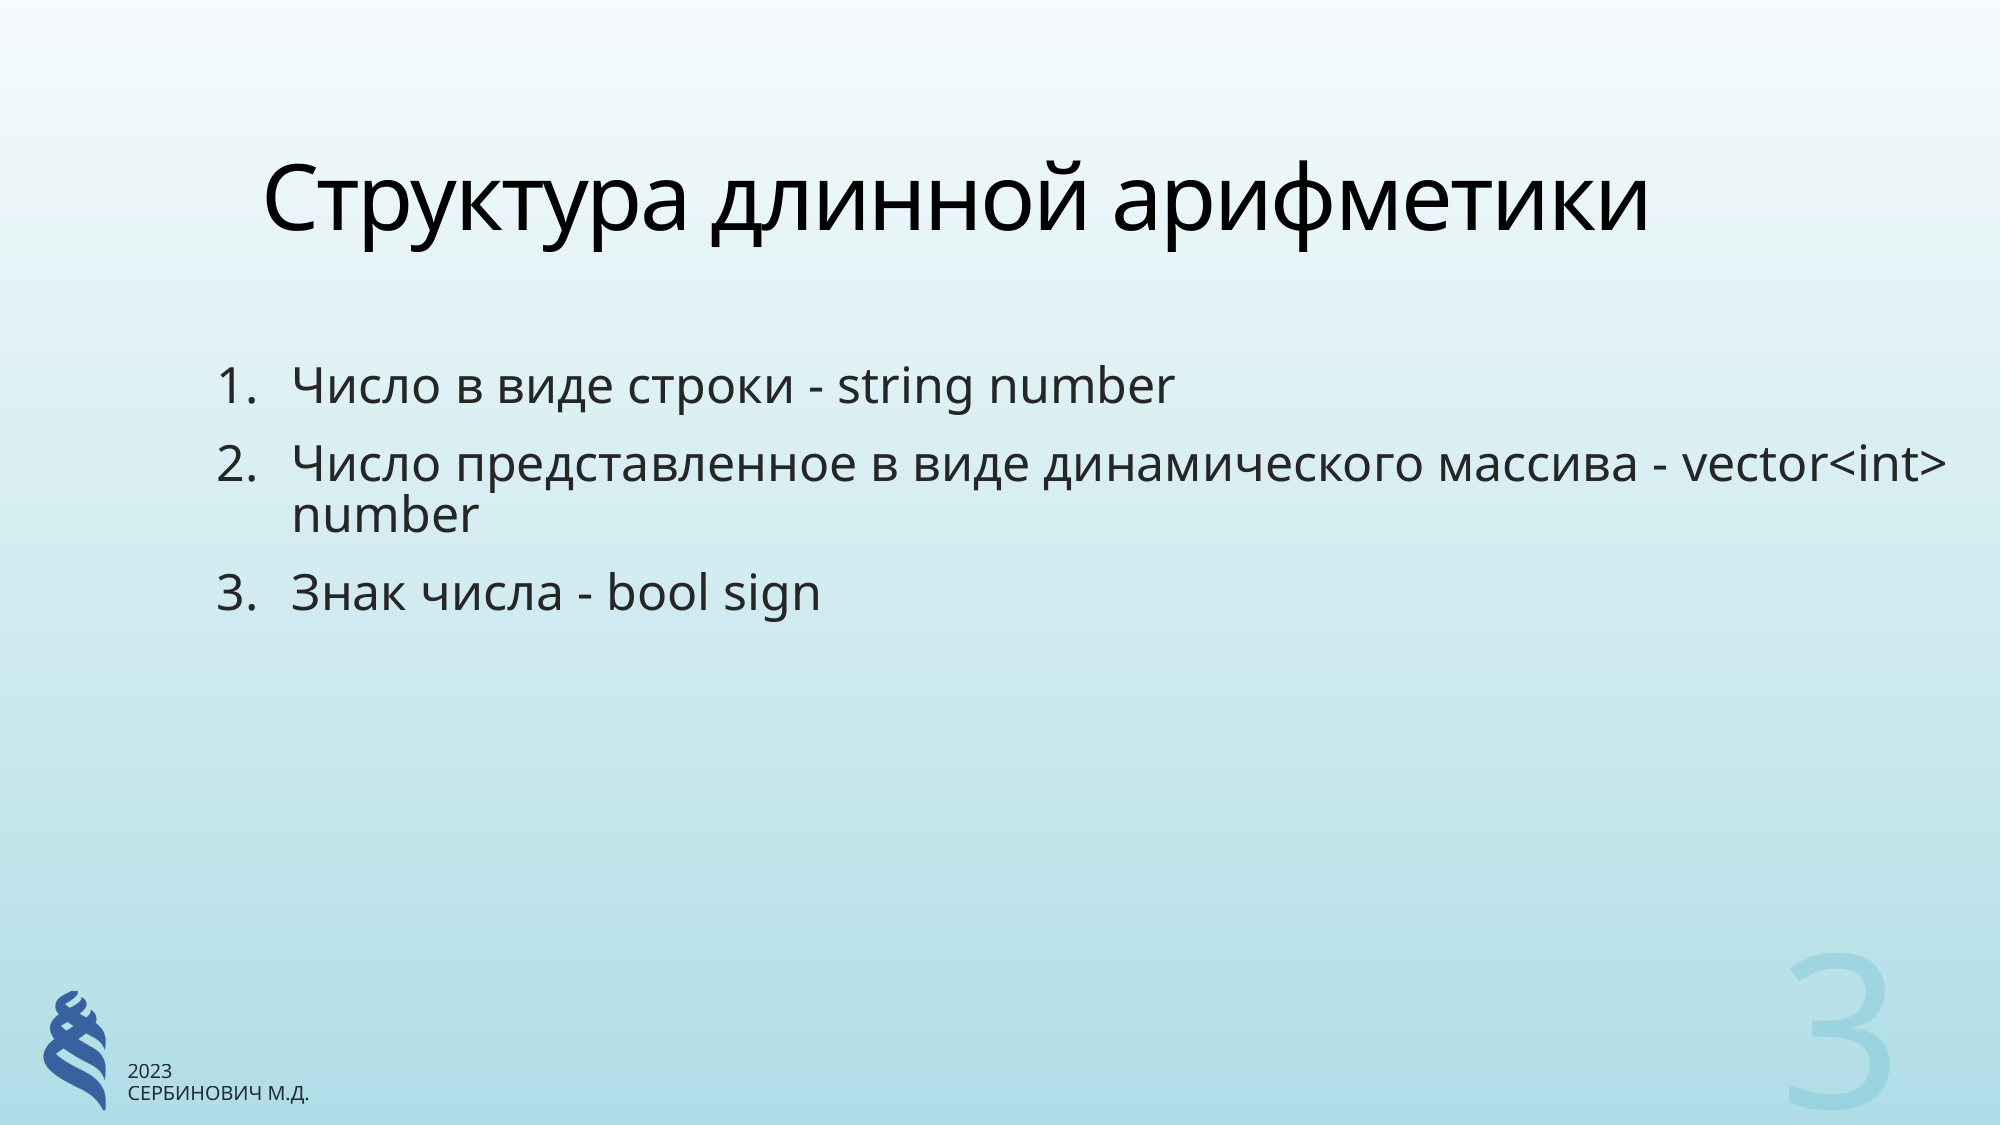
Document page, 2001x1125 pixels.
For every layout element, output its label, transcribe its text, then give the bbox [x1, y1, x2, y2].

title Структура длинной арифметики [246, 66, 1740, 339]
slide_number 2023 [149, 1051, 788, 1075]
footer Сербинович М.Д. [149, 1075, 938, 1113]
picture [0, 975, 149, 1125]
slide_number 3 [1437, 963, 1918, 1125]
list Число в виде строки - string number Число представленное в виде динамического массива - vector<int> number Знак числа - bool sign [201, 355, 1966, 973]
